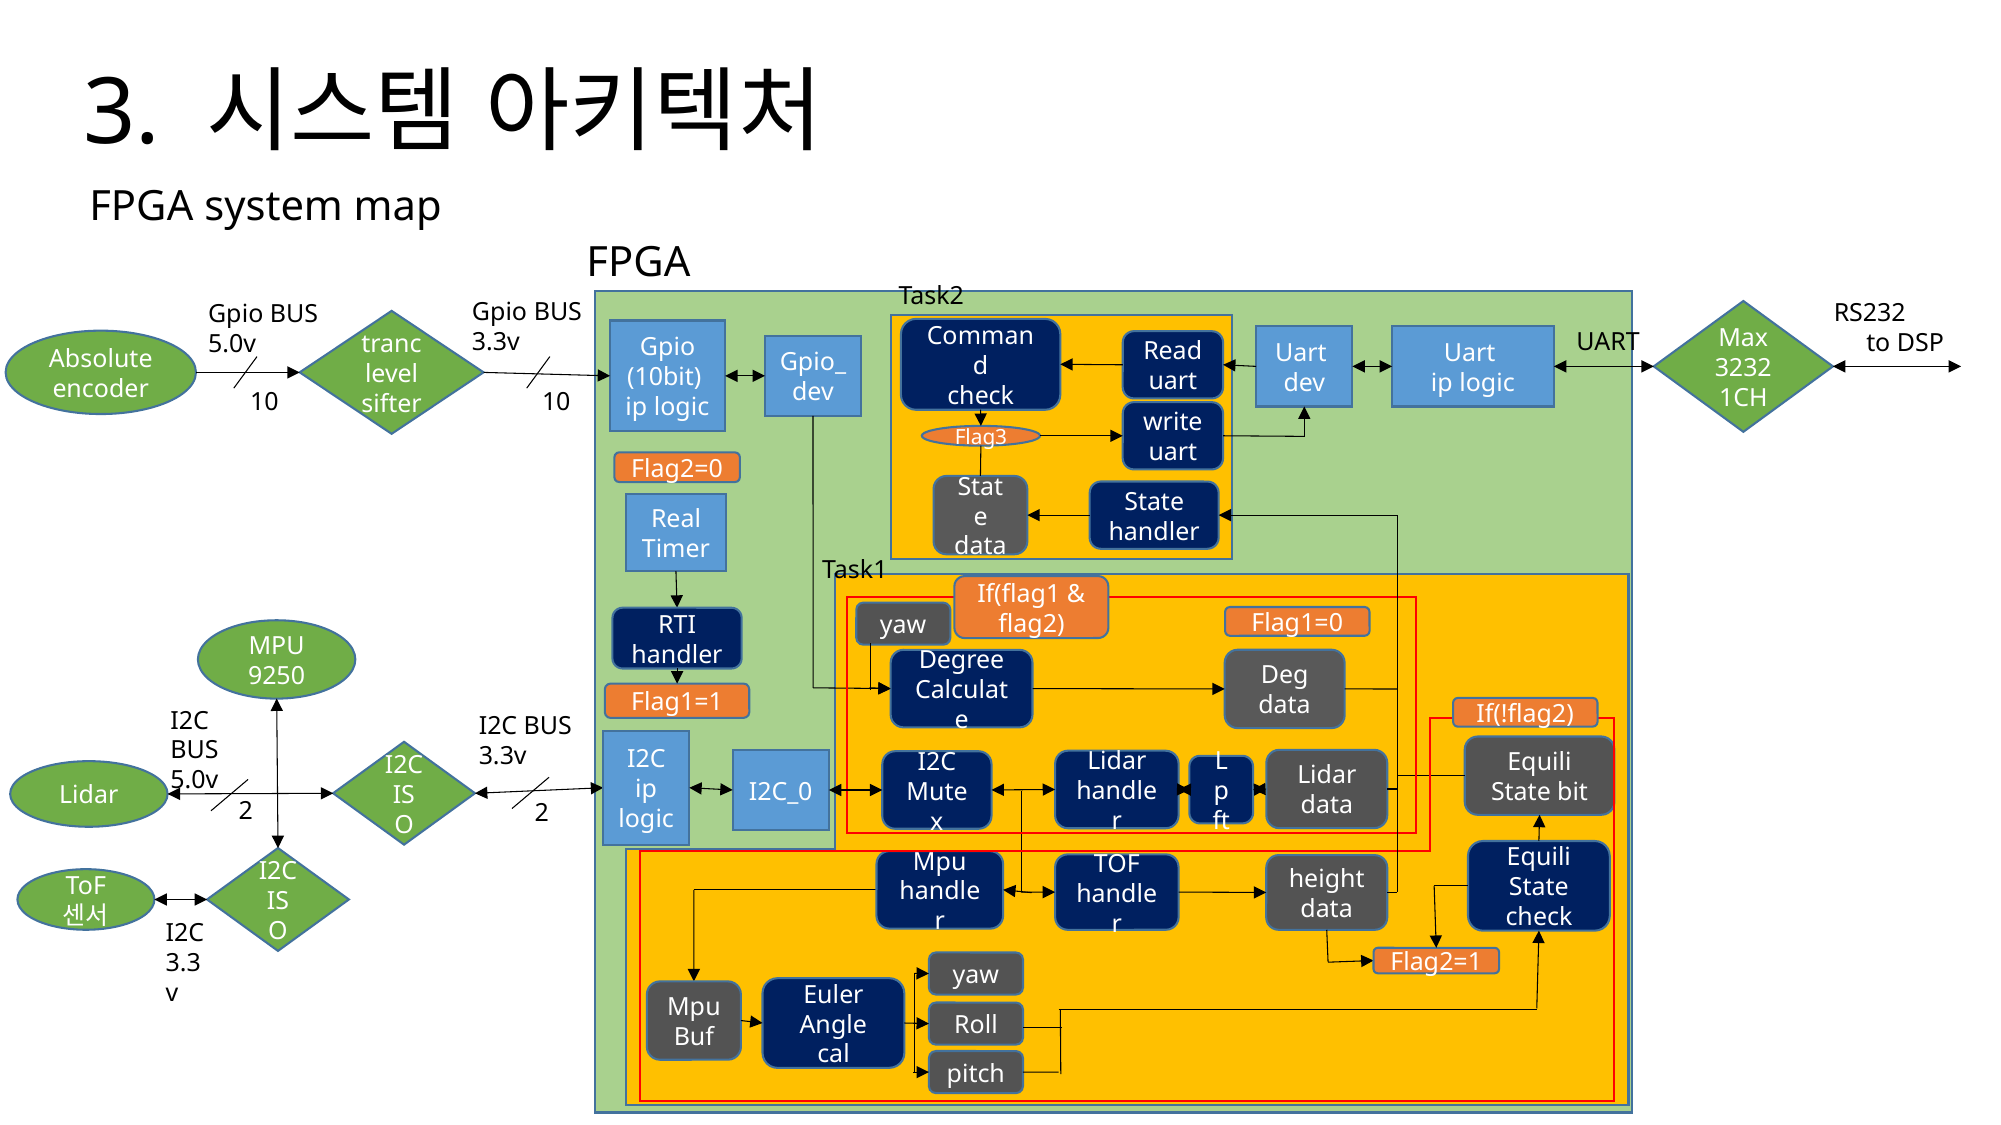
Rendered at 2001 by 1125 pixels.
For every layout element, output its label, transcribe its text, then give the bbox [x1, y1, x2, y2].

text_box UART [1561, 317, 1675, 363]
text_box [639, 717, 1615, 1102]
text_box Flag1=1 [603, 682, 751, 719]
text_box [210, 794, 249, 811]
text_box [1398, 776, 1417, 834]
text_box tranc level sifter [299, 309, 484, 436]
text_box [890, 317, 980, 546]
text_box [846, 596, 1397, 834]
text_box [526, 376, 550, 389]
text_box I2C BUS 5.0v [155, 696, 278, 802]
text_box 2 [249, 787, 261, 793]
text_box Flag3 [920, 424, 1042, 447]
text_box Flag1=0 [1224, 605, 1371, 637]
text_box Gpio_dev [764, 335, 862, 417]
text_box 2 [223, 795, 261, 833]
text_box 10 [235, 377, 310, 423]
text_box Real Timer [625, 493, 727, 572]
text_box [616, 290, 890, 546]
text_box Command check [899, 317, 1062, 411]
text_box Max3232 1CH [1653, 299, 1834, 434]
text_box [1062, 290, 1633, 366]
text_box [982, 365, 1233, 435]
text_box If(!flag2) [1452, 696, 1599, 728]
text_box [1003, 889, 1032, 893]
text_box Task2 [883, 272, 1062, 317]
text_box Absolute encoder [4, 329, 197, 416]
text_box I2C BUS 3.3v [464, 701, 606, 777]
text_box [1047, 314, 1233, 364]
title 3. 시스템 아키텍처 [68, 28, 1794, 200]
text_box Task1 [807, 546, 812, 592]
text_box Lidar [9, 760, 167, 828]
text_box 10 [527, 377, 602, 423]
text_box I2C ISO [332, 740, 476, 846]
text_box I2C ISO [207, 847, 351, 953]
text_box Task1 [814, 546, 986, 592]
text_box yaw [855, 601, 952, 646]
text_box Uart dev [1255, 325, 1353, 408]
text_box If(flag1 & flag2) [953, 575, 1110, 640]
text_box [986, 516, 1233, 560]
text_box Gpio (10bit) ip logic [609, 319, 726, 432]
text_box [1398, 596, 1417, 775]
text_box State data [932, 474, 1029, 556]
text_box [594, 367, 1633, 1114]
text_box RTI handler [611, 606, 743, 670]
text_box [982, 436, 1233, 515]
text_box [550, 787, 604, 794]
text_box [210, 779, 249, 793]
text_box I2C ip logic [602, 730, 690, 846]
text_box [526, 356, 550, 372]
text_box Gpio BUS 5.0v [193, 290, 352, 366]
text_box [483, 372, 611, 376]
text_box [594, 363, 609, 372]
text_box FPGA [571, 226, 776, 292]
text_box I2C 3.3v [150, 909, 227, 1014]
text_box State handler [1088, 480, 1220, 550]
text_box ToF 센서 [16, 868, 156, 931]
text_box Gpio BUS 3.3v [457, 288, 616, 363]
text_box I2C_0 [732, 749, 830, 831]
text_box FPGA system map [74, 171, 509, 237]
text_box write uart [1121, 401, 1225, 471]
text_box [625, 573, 1630, 1106]
text_box Flag2=0 [613, 451, 741, 484]
text_box 2 [519, 794, 557, 834]
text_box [512, 777, 550, 809]
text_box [475, 787, 512, 794]
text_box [233, 356, 258, 389]
text_box Read uart [1121, 330, 1225, 400]
text_box MPU 9250 [196, 619, 357, 700]
text_box Uart ip logic [1391, 325, 1555, 408]
text_box RS232 to DSP [1819, 289, 1999, 364]
